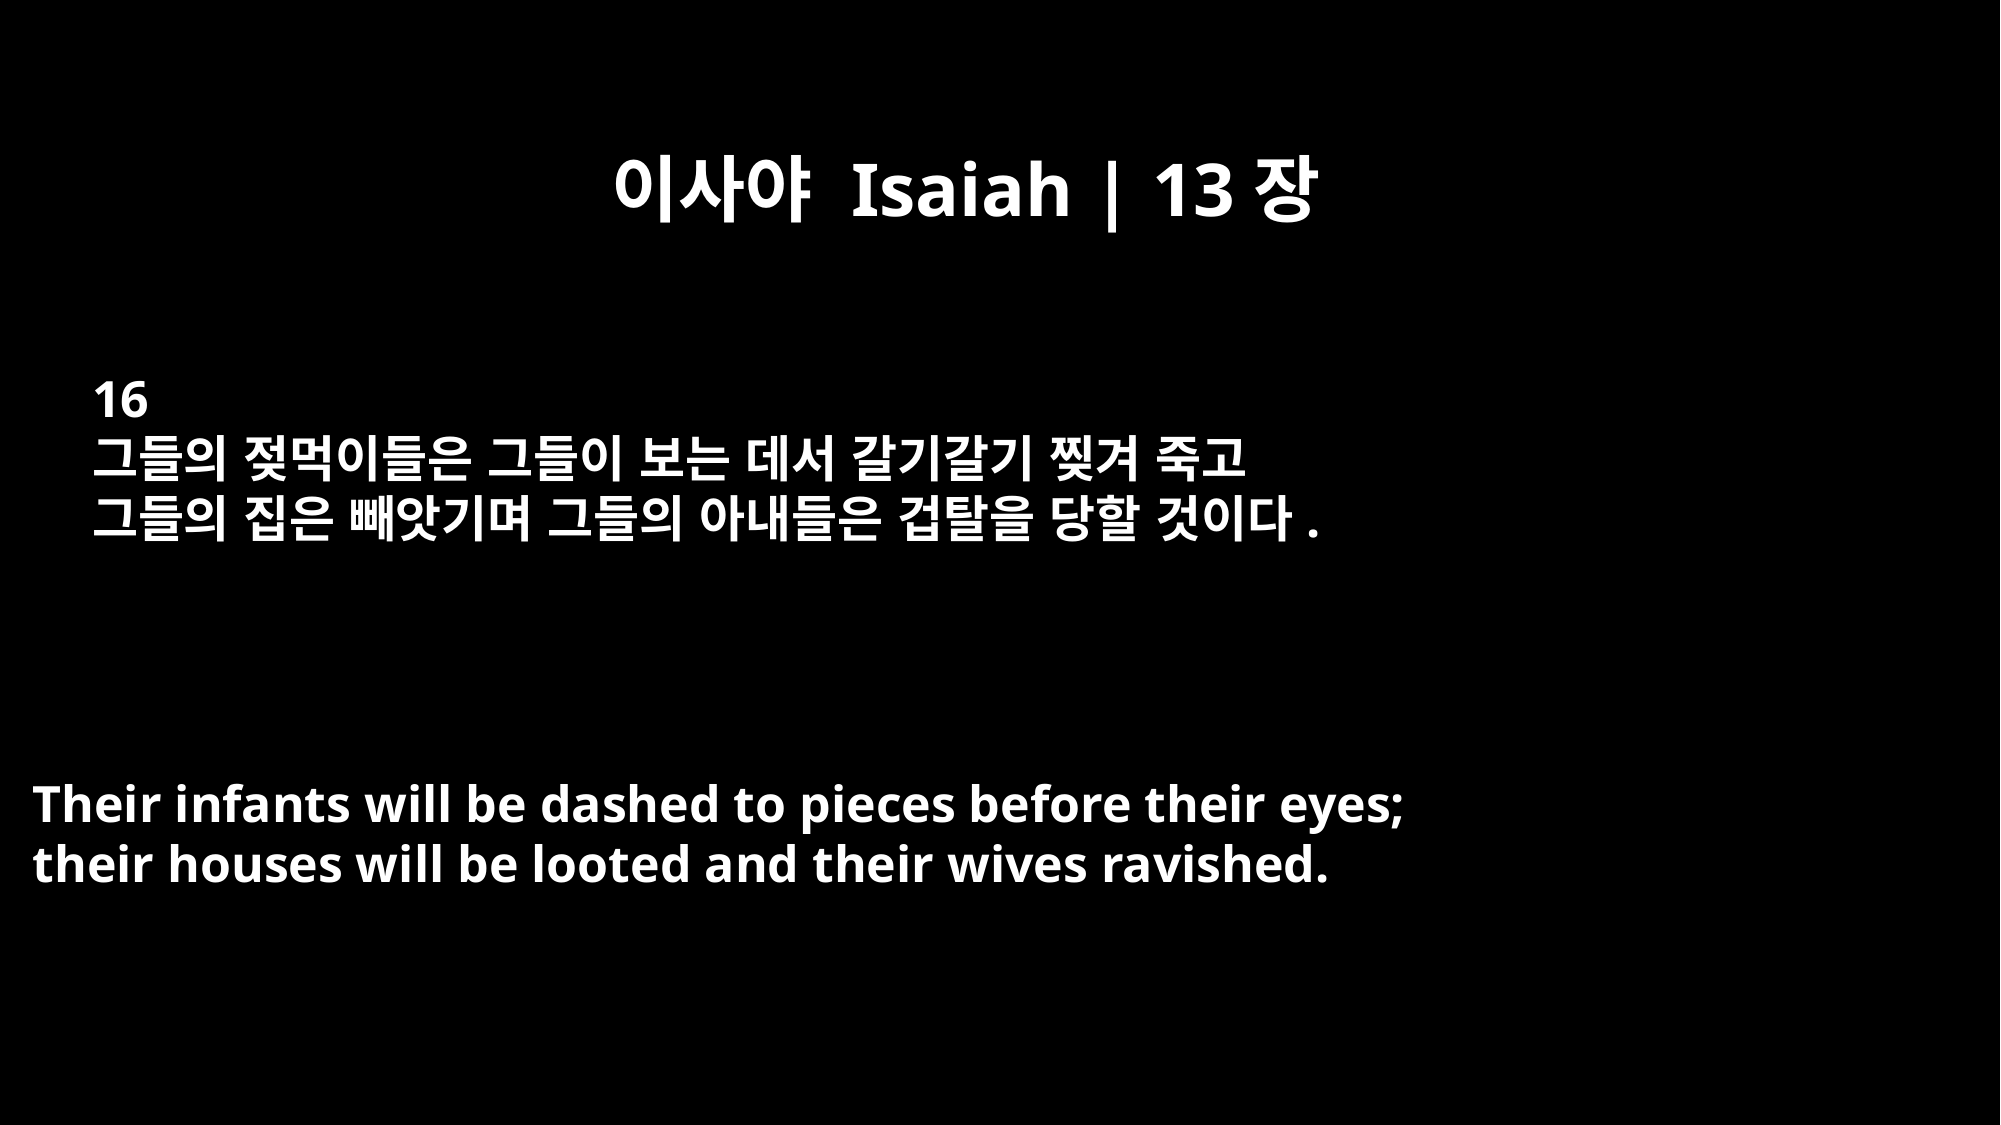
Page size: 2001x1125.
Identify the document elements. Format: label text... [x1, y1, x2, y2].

text_box Their infants will be dashed to pieces before their eyes; their houses will be looted and their wives ravished. [17, 764, 1421, 900]
text_box 이사야 Isaiah | 13장 [596, 136, 1336, 239]
text_box 16 그들의 젖먹이들은 그들이 보는 데서 갈기갈기 찢겨 죽고 그들의 집은 빼앗기며 그들의 아내들은 겁탈을 당할 것이다. [77, 359, 1336, 555]
